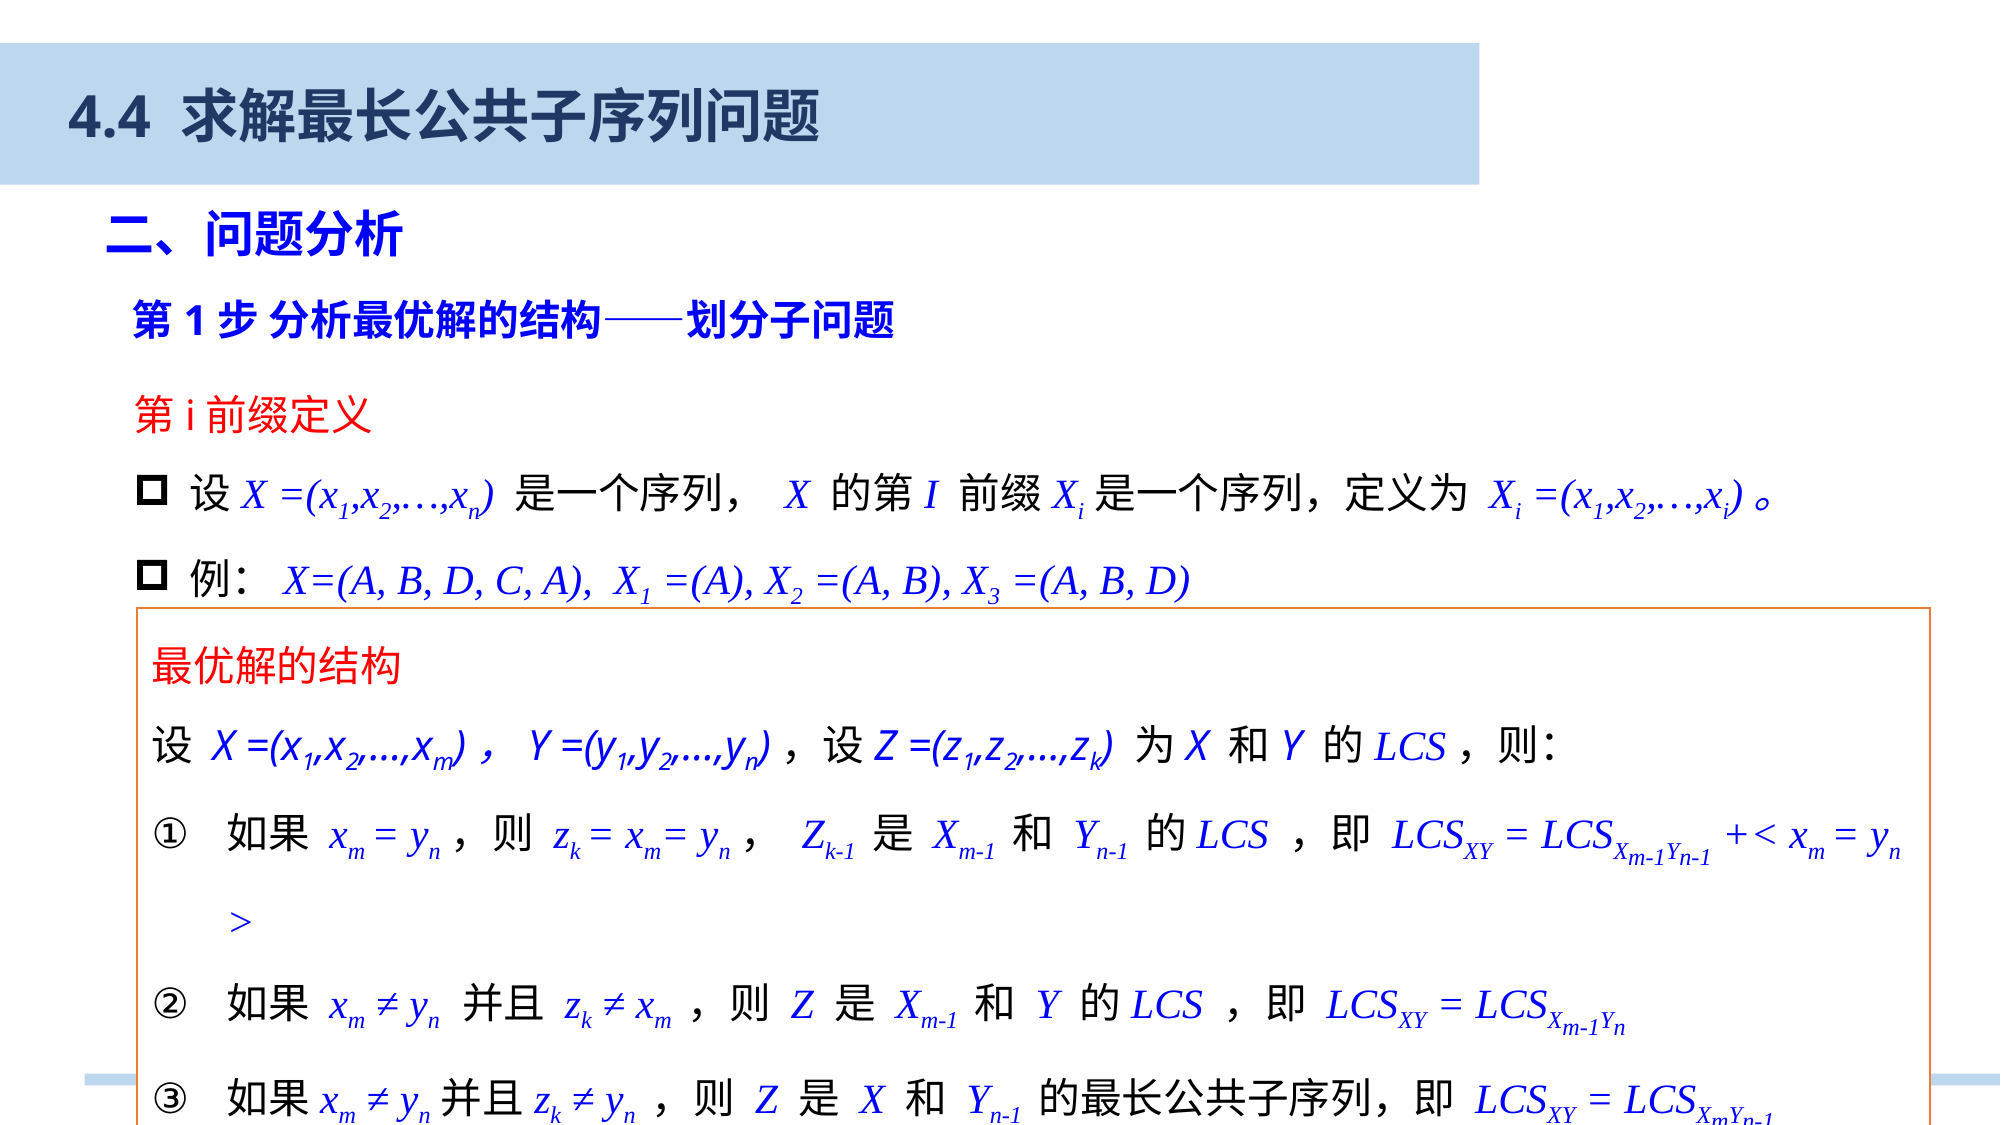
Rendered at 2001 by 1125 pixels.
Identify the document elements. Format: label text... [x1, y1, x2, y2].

text_box 最优解的结构 设 X =(x1,x2,…,xm)，Y =(y1,y2,…,yn)，设Z =(z1,z2,…,zk) 为X 和Y 的LCS，则： 如果 xm = yn，则 zk = xm= yn， Zk-1 是 Xm-1 和 Yn-1 的LCS ，即 LCSXY = LCSXm-1Yn-1 +< xm = yn > 如果 xm ≠ yn 并且 zk ≠ xm ，则 Z 是 Xm-1 和 Y 的LCS ，即 LCSXY = LCSXm-1Yn 如果xm ≠ yn并且zk ≠ yn ，则 Z 是 X 和 Yn-1 的最长公共子序列，即 LCSXY = LCSXmYn-1 其中 Xm-1 = (x1,x2,…,xm-1)，Yn-1 = (y1，y2，…，yn-1)，Zk-1 =(z1，z2，…，zk-1) [136, 607, 1931, 1125]
text_box 第1步 分析最优解的结构——划分子问题 [117, 286, 910, 351]
text_box 第i前缀定义 设X =(x1,x2,…,xn) 是一个序列， X 的第I 前缀Xi是一个序列，定义为 Xi =(x1,x2,…,xi)。 例：X=(A, B, D, C, A), X1 =(A), X2 =(A, B), X3 =(A, B, D) [118, 356, 1841, 617]
text_box 二、问题分析 [90, 195, 420, 271]
list 4.4 求解最长公共子序列问题 [0, 42, 1480, 185]
